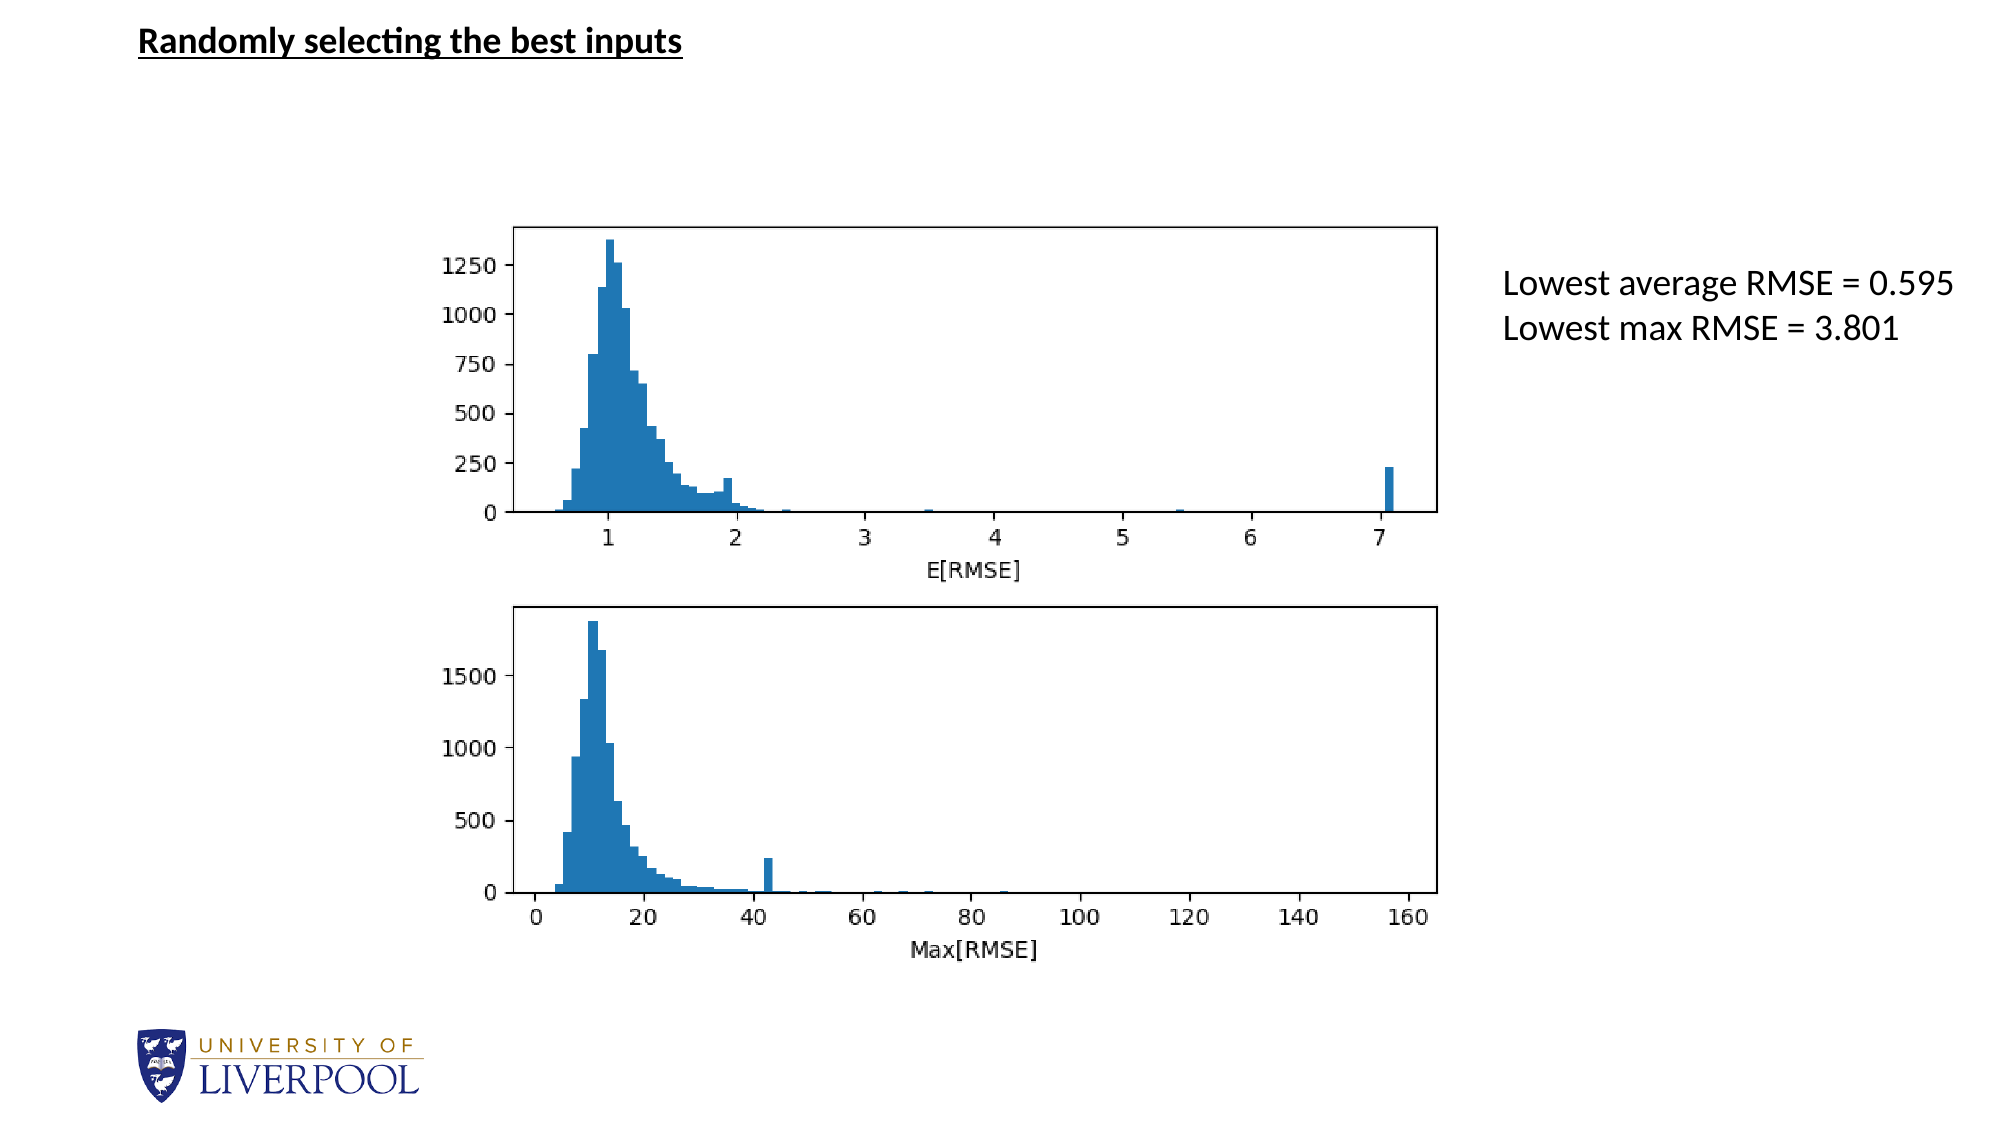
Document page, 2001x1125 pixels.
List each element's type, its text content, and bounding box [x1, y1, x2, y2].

text_box Lowest average RMSE = 0.595 Lowest max RMSE = 3.801 [1488, 250, 2000, 356]
picture [420, 204, 1452, 972]
text_box Randomly selecting the best inputs [123, 9, 1332, 69]
picture [137, 1029, 424, 1103]
